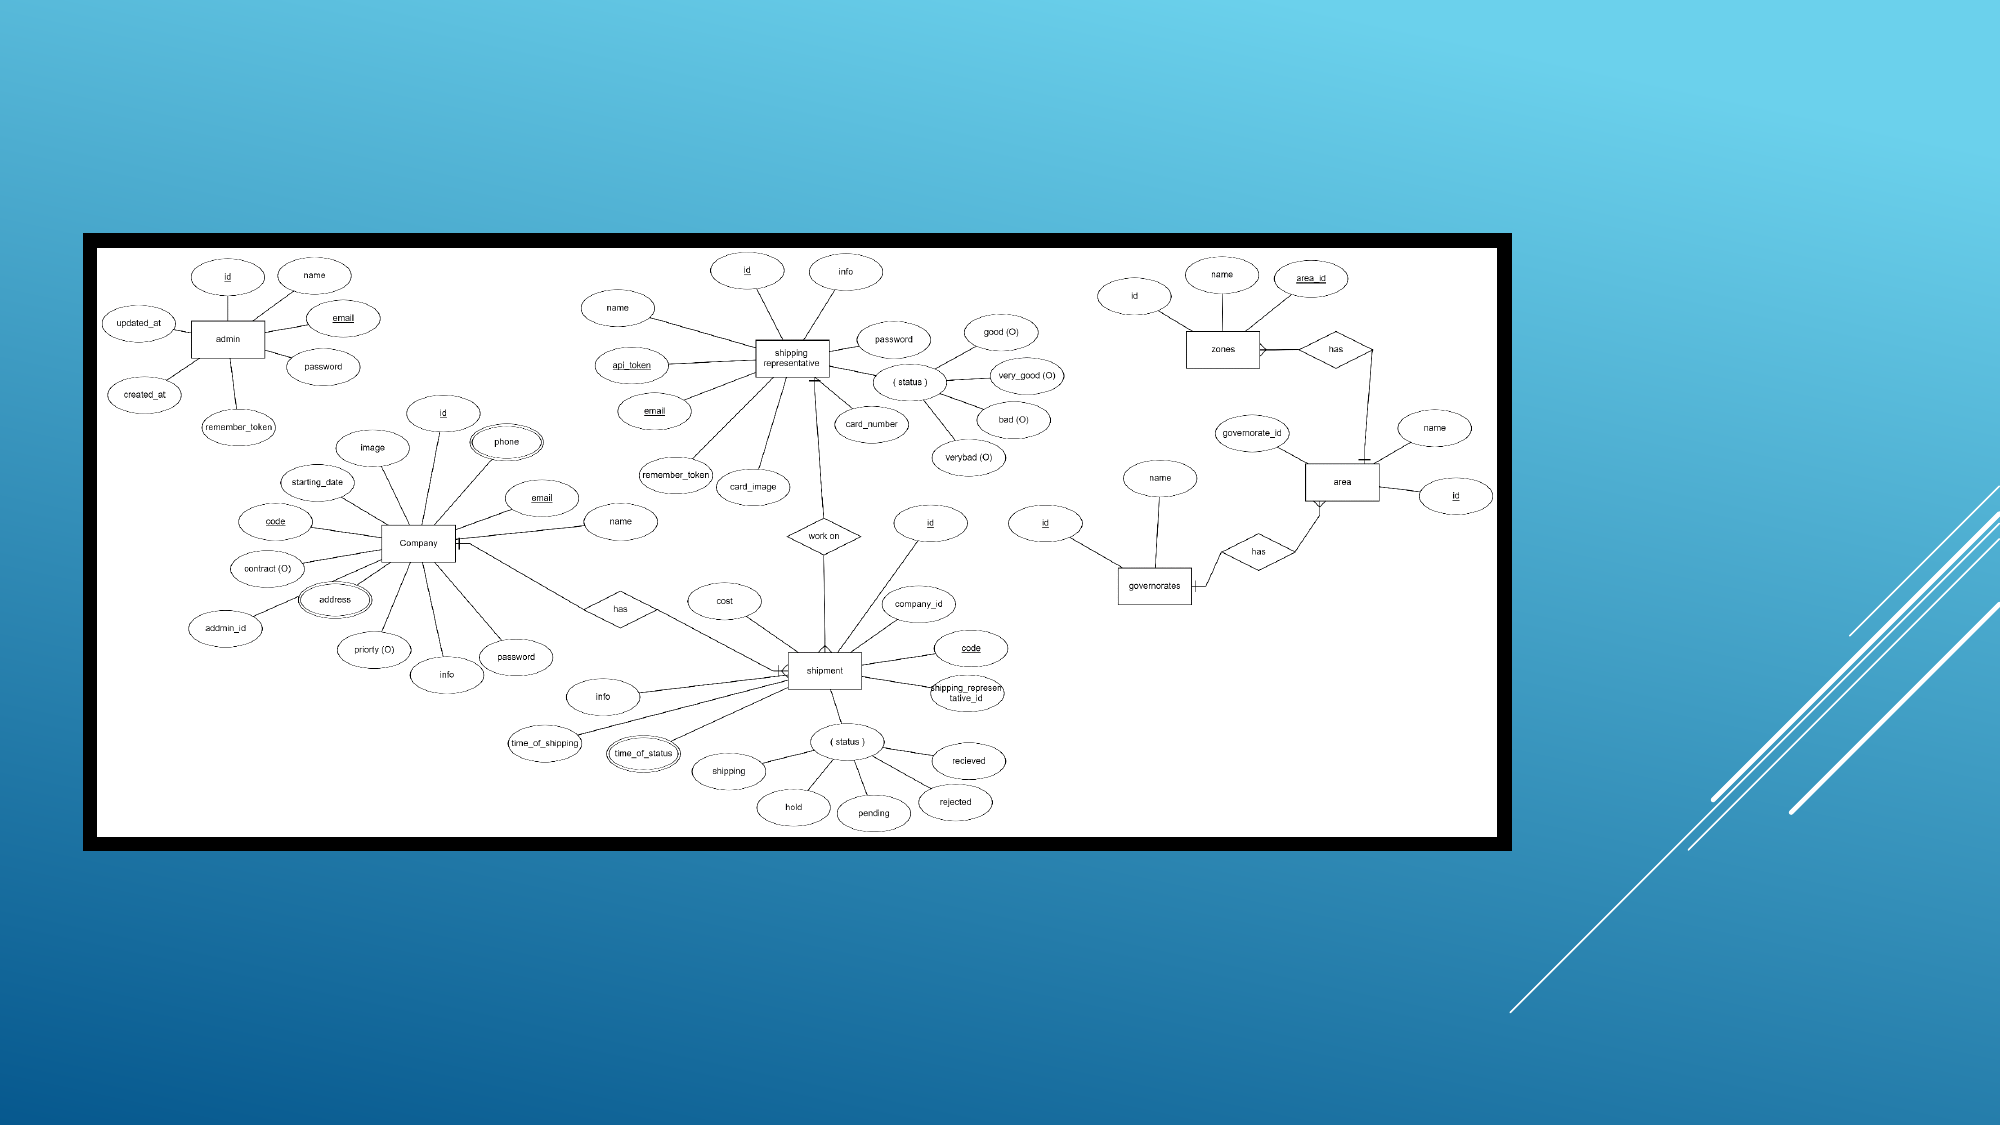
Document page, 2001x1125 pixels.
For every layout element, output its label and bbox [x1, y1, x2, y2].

list [96, 247, 1498, 837]
